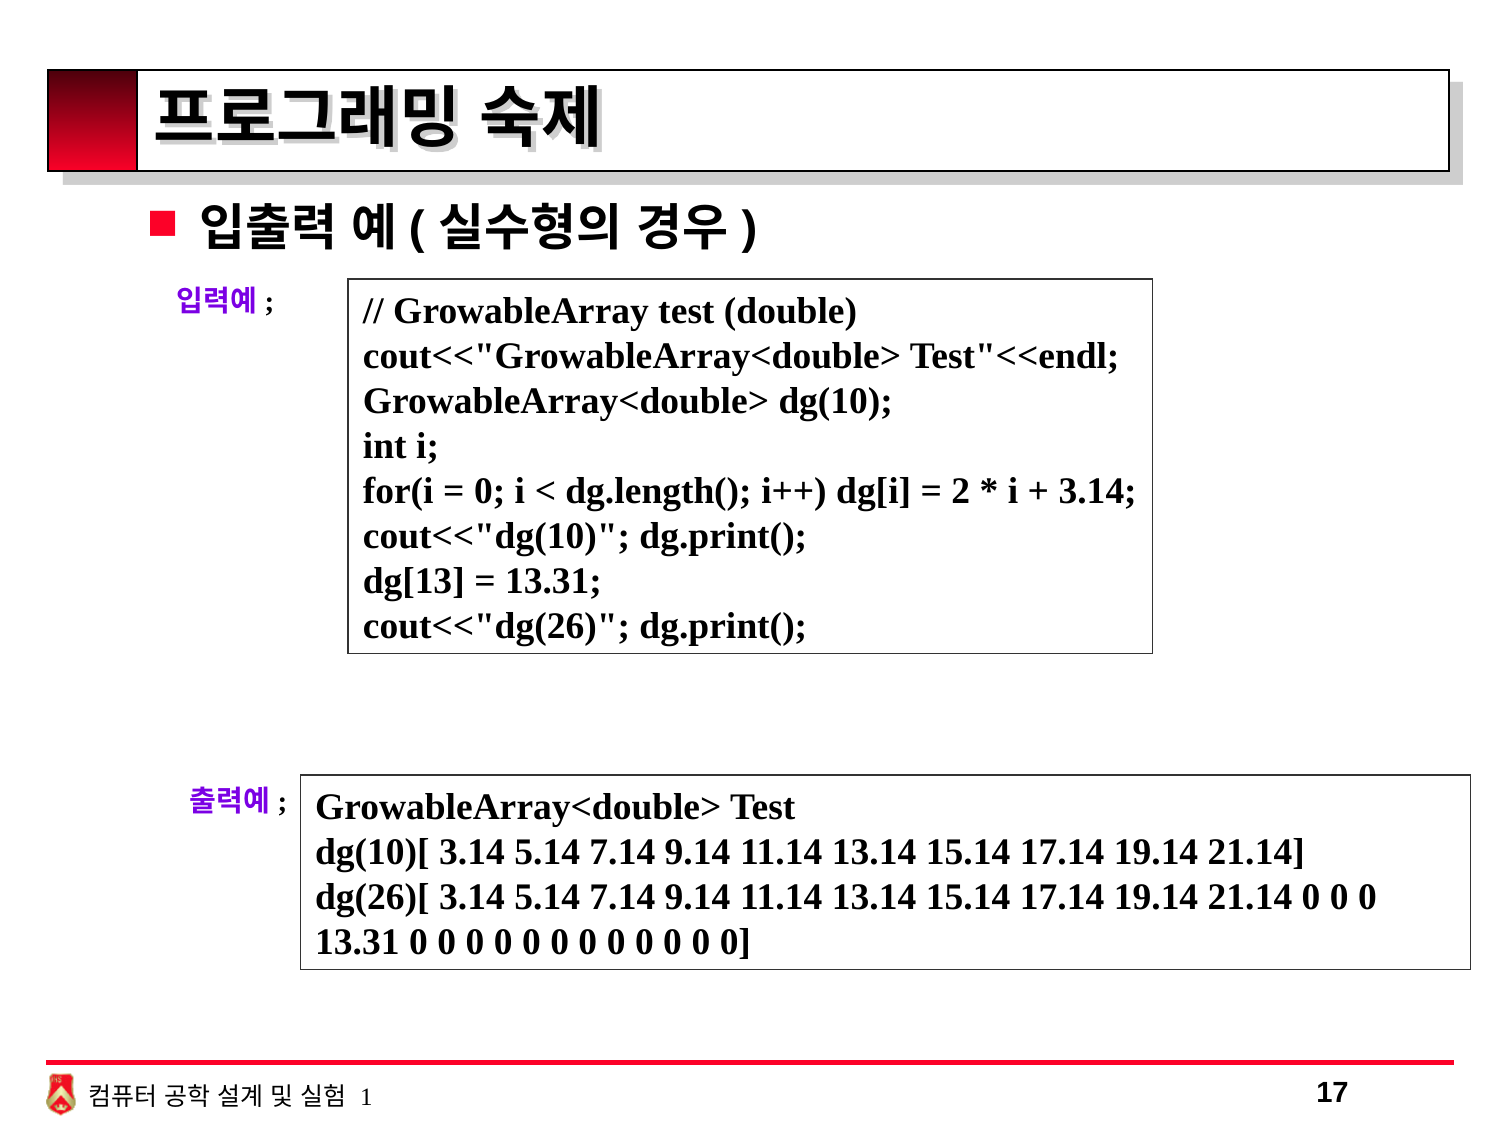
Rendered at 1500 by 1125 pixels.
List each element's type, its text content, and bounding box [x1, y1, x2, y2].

slide_number 17 [1301, 1066, 1464, 1117]
text_box // GrowableArray test (double) cout<<"GrowableArray<double> Test"<<endl; GrowableArray<double> dg(10); int i; for(i = 0; i < dg.length(); i++) dg[i] = 2 * i + 3.14; cout<<"dg(10)"; dg.print(); dg[13] = 13.31; cout<<"dg(26)"; dg.print(); [348, 278, 1153, 654]
text_box 입력예; [161, 274, 290, 325]
text_box GrowableArray<double> Test dg(10)[ 3.14 5.14 7.14 9.14 11.14 13.14 15.14 17.14 19.14 21.14] dg(26)[ 3.14 5.14 7.14 9.14 11.14 13.14 15.14 17.14 19.14 21.14 0 0 0 13.31 0 0 0 0 0 0 0 0 0 0 0 0] [300, 774, 1471, 970]
list 입출력 예(실수형의 경우) [137, 187, 1454, 985]
picture [44, 1068, 80, 1119]
text_box 출력예; [174, 774, 303, 825]
title 프로그래밍 숙제 [138, 65, 1455, 179]
